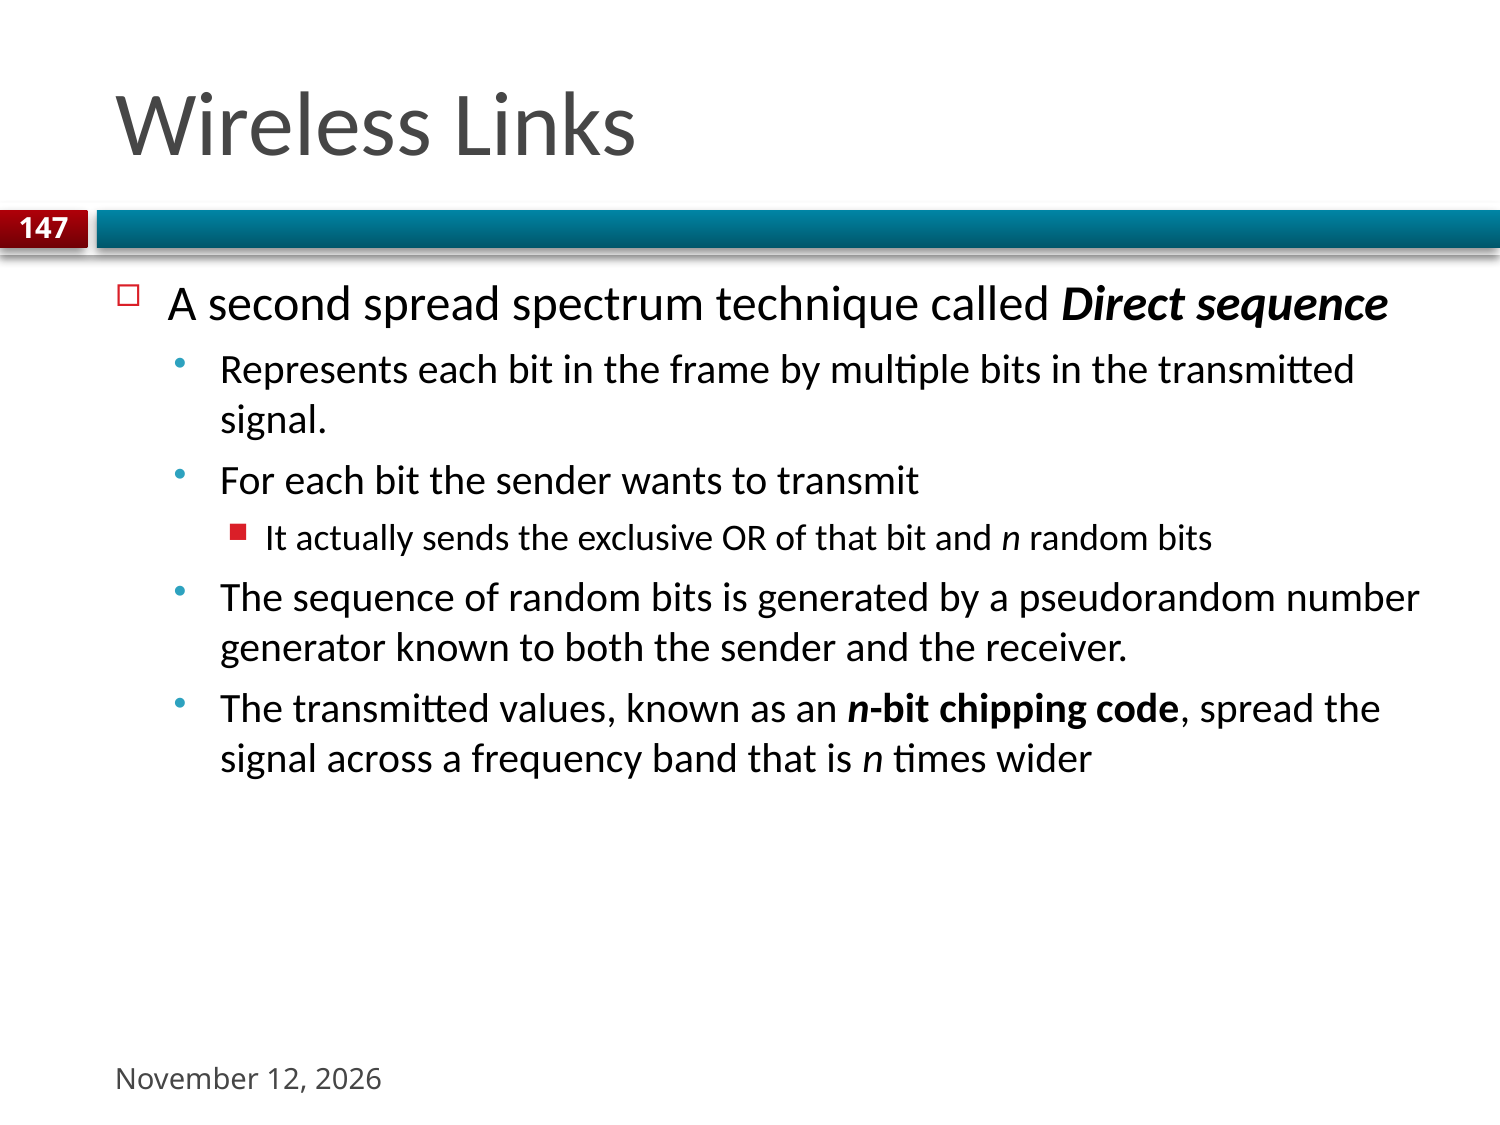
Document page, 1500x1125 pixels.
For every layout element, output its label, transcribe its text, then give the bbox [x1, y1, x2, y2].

list A second spread spectrum technique called Direct sequence Represents each bit in the frame by multiple bits in the transmitted signal. For each bit the sender wants to transmit It actually sends the exclusive OR of that bit and n random bits The sequence of random bits is generated by a pseudorandom number generator known to both the sender and the receiver. The transmitted values, known as an n-bit chipping code, spread the signal across a frequency band that is n times wider [100, 262, 1438, 1000]
title Wireless Links [100, 37, 1438, 200]
slide_number 147 [0, 208, 88, 249]
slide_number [99, 1050, 538, 1110]
